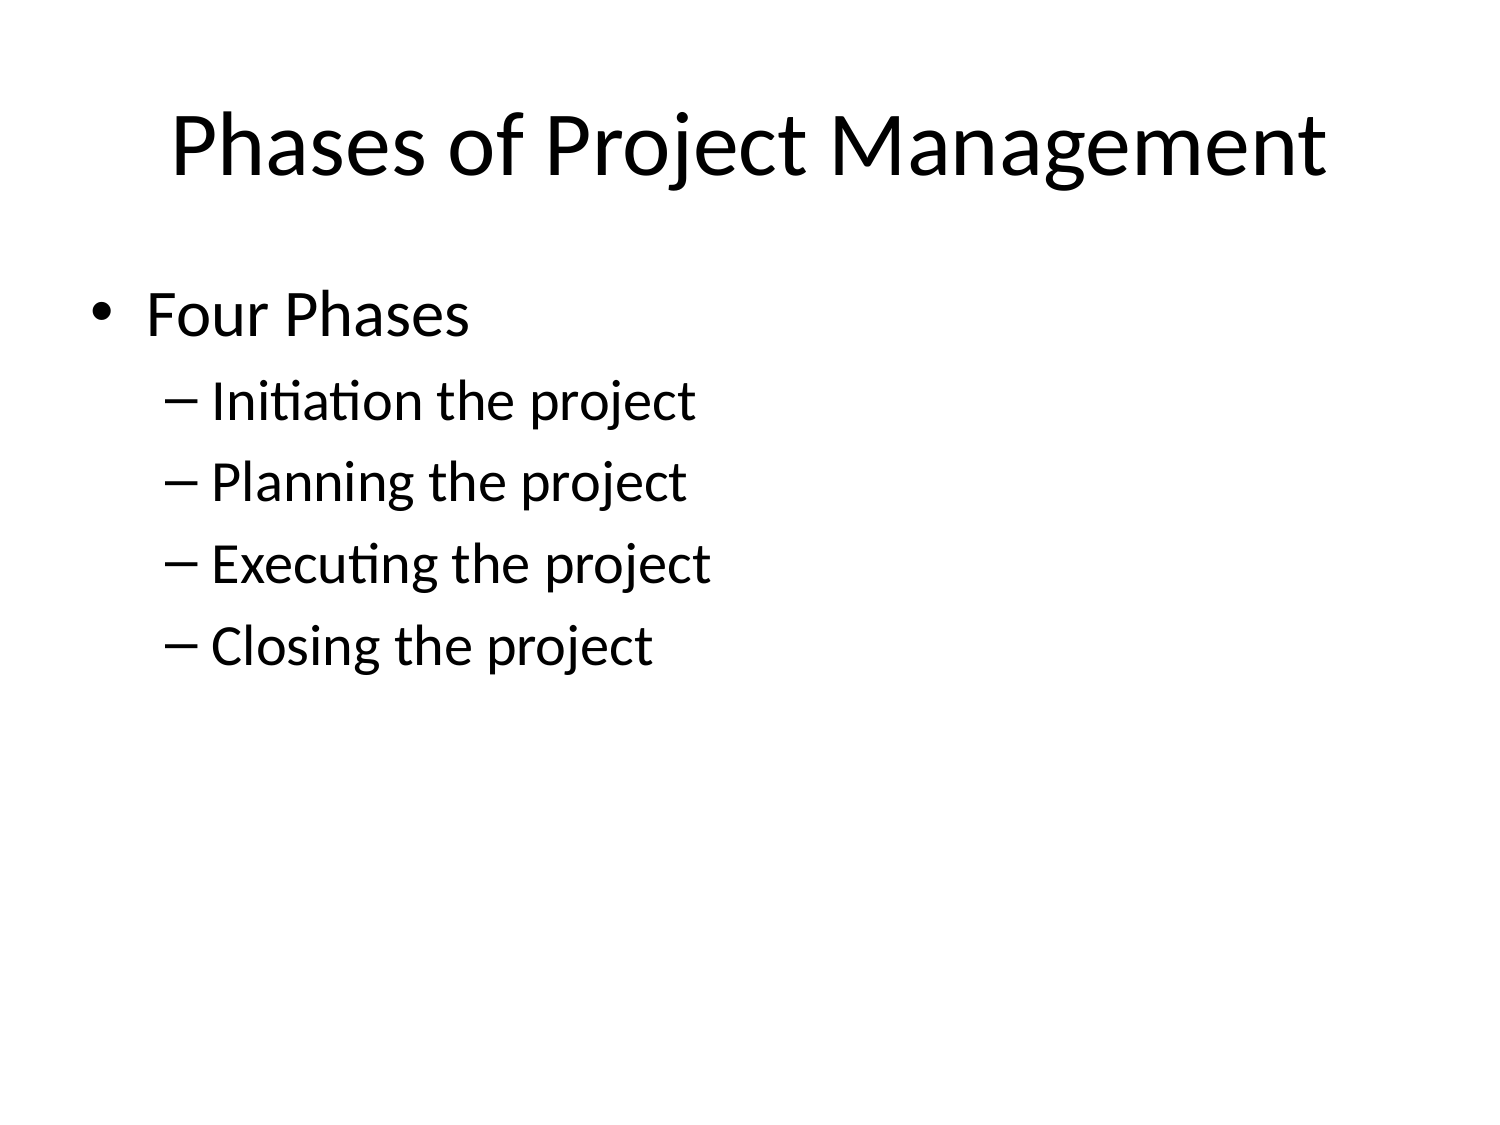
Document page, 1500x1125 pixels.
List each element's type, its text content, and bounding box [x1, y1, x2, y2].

list Four Phases Initiation the project Planning the project Executing the project Closing the project [75, 262, 1425, 1005]
title Phases of Project Management [75, 45, 1425, 233]
